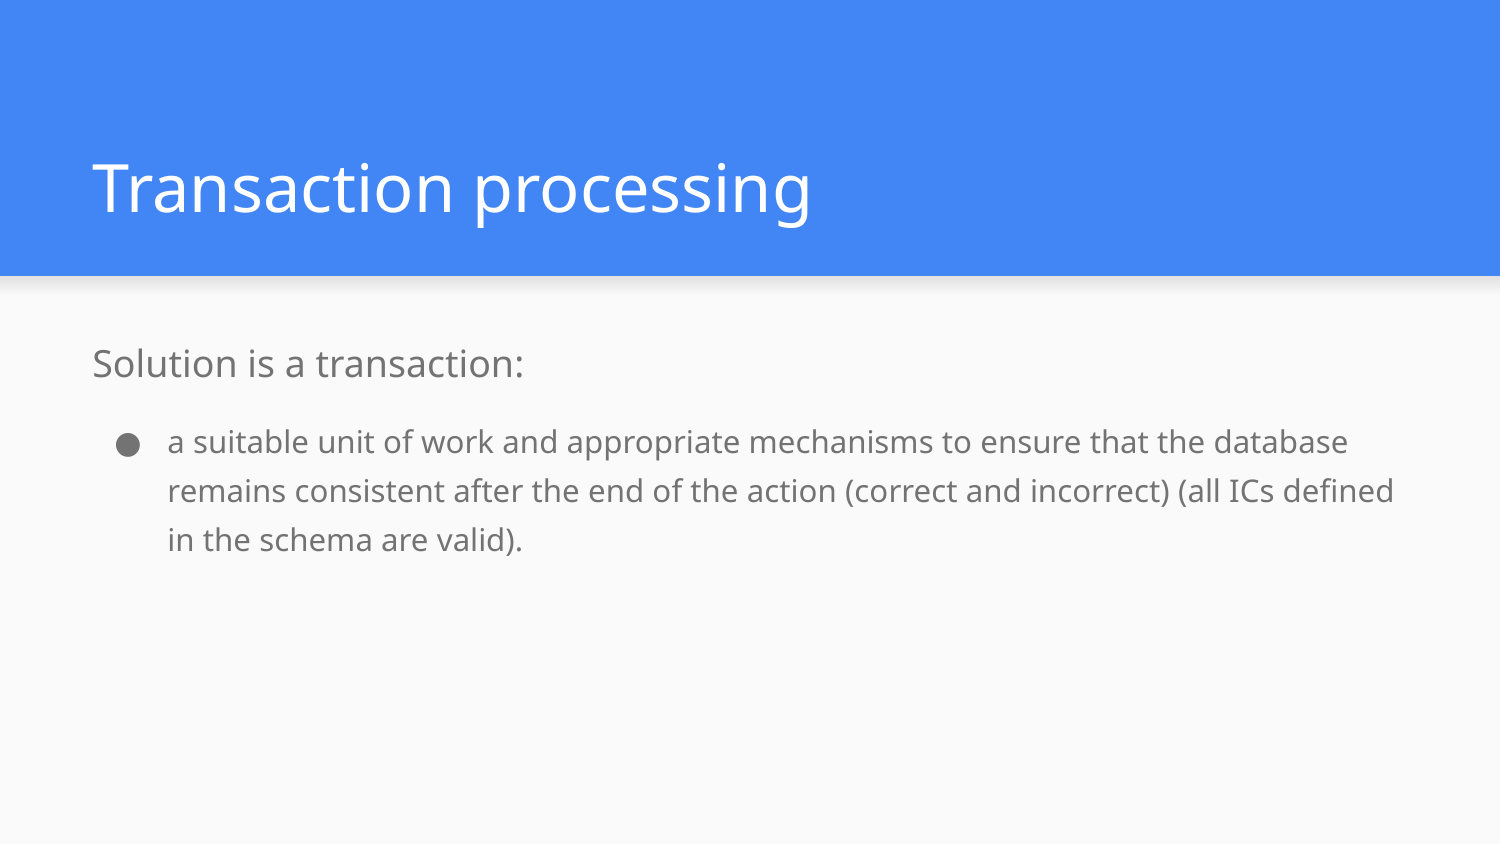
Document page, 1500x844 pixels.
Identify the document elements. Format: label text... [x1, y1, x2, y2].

title Transaction processing [77, 121, 1427, 248]
list Solution is a transaction: a suitable unit of work and appropriate mechanisms to ensure that the database remains consistent after the end of the action (correct and incorrect) (all ICs defined in the schema are valid). [77, 314, 1427, 760]
